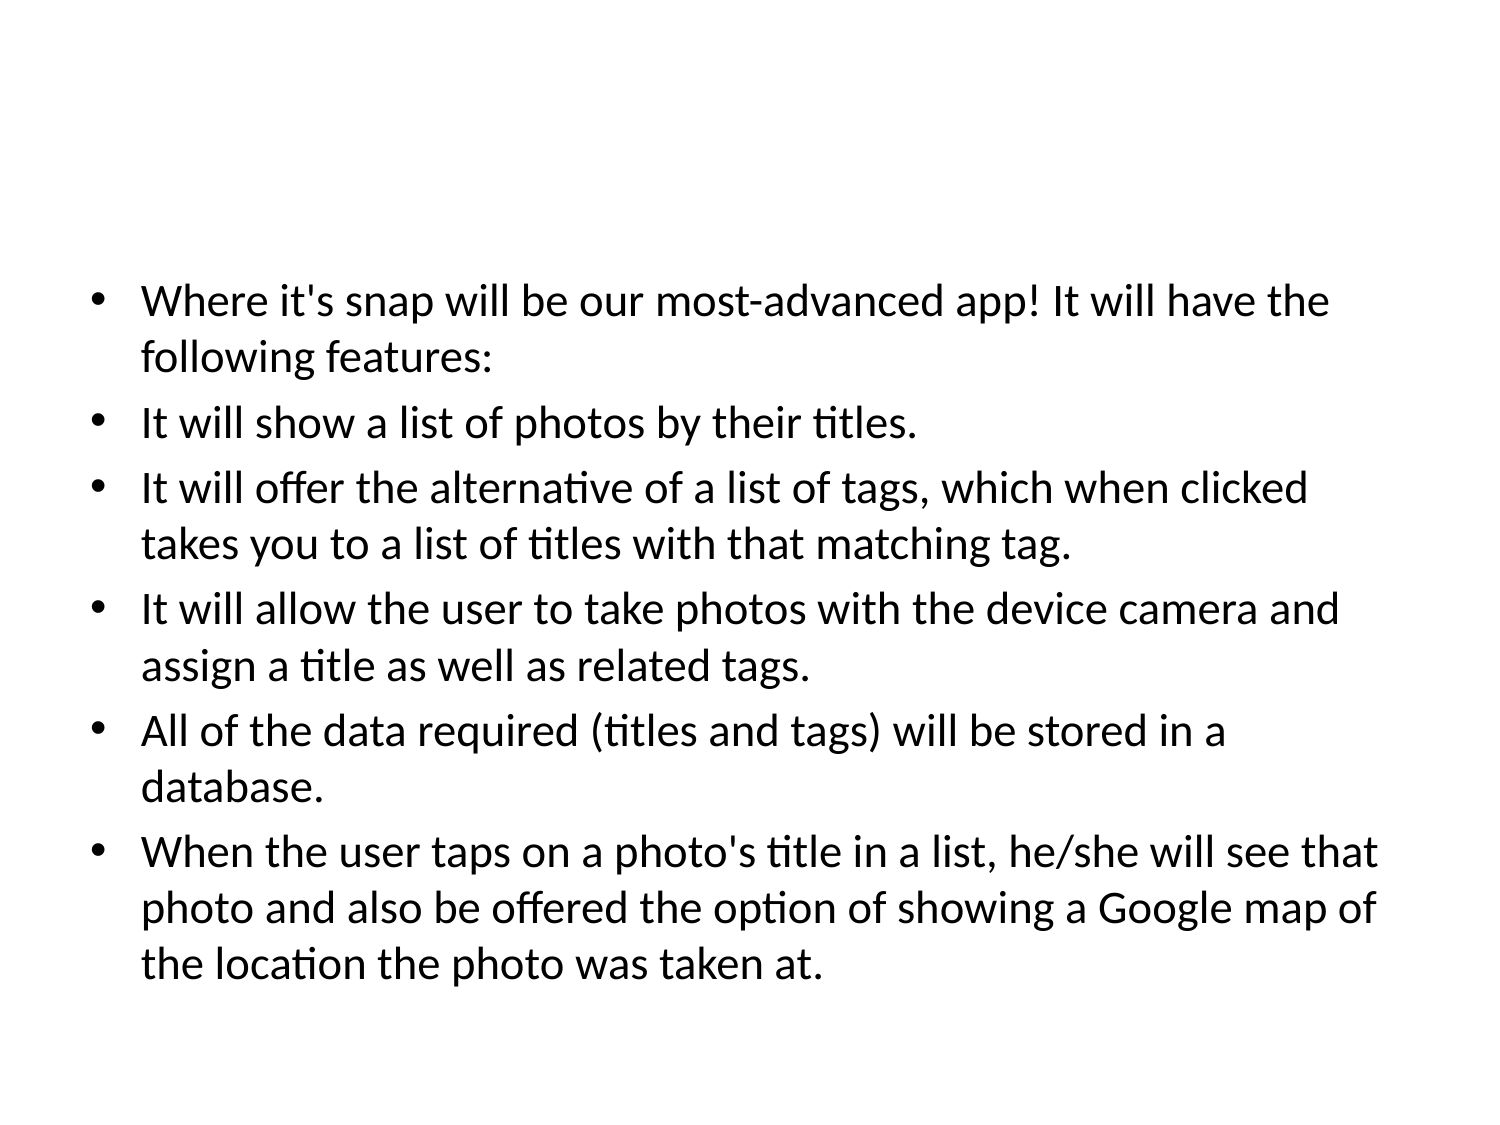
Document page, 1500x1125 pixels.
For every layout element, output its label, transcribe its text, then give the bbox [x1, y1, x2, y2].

list Where it's snap will be our most-advanced app! It will have the following features: It will show a list of photos by their titles. It will offer the alternative of a list of tags, which when clicked takes you to a list of titles with that matching tag. It will allow the user to take photos with the device camera and assign a title as well as related tags. All of the data required (titles and tags) will be stored in a database. When the user taps on a photo's title in a list, he/she will see that photo and also be offered the option of showing a Google map of the location the photo was taken at. [75, 262, 1425, 1005]
